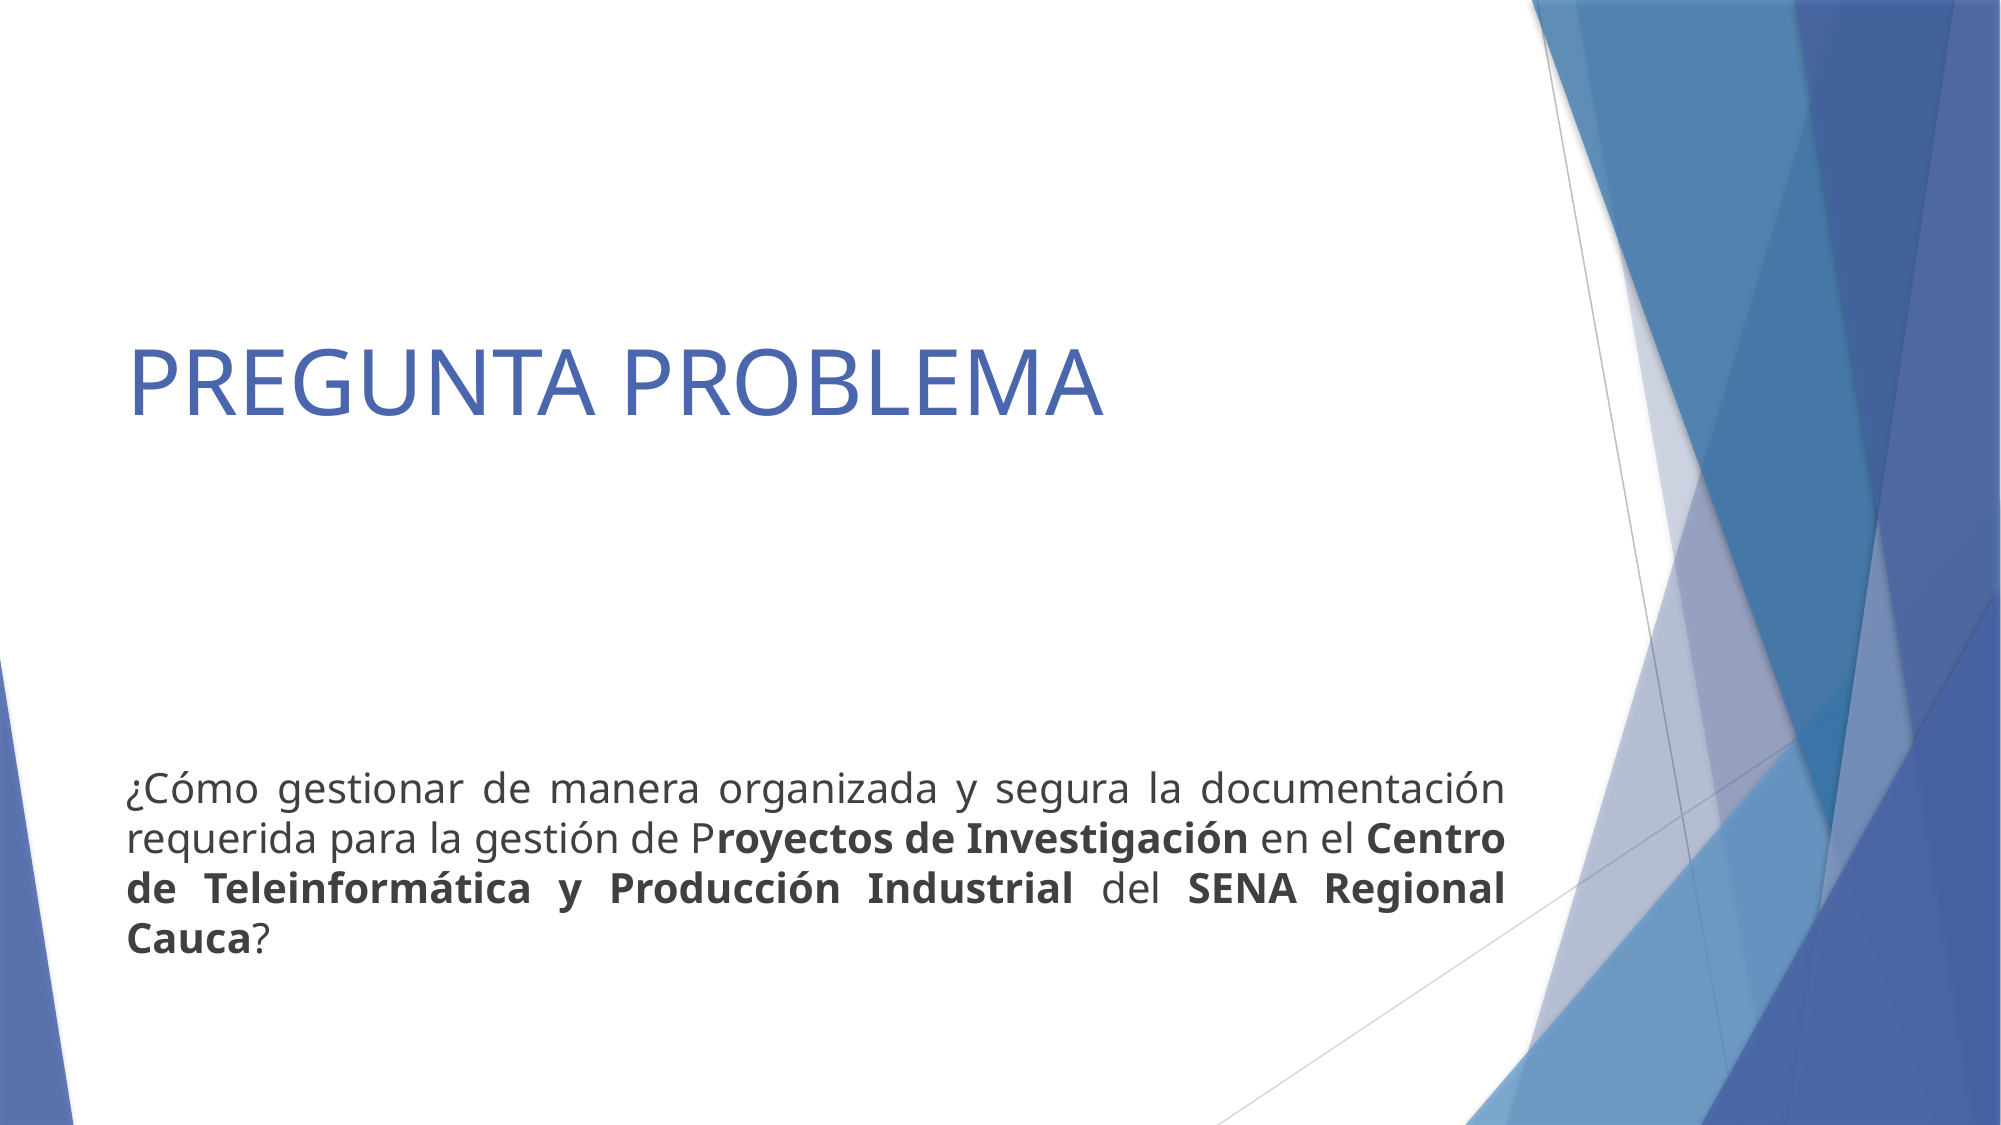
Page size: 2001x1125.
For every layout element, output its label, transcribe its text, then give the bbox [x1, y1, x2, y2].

list ¿Cómo gestionar de manera organizada y segura la documentación requerida para la gestión de Proyectos de Investigación en el Centro de Teleinformática y Producción Industrial del SENA Regional Cauca? [111, 733, 1522, 992]
title PREGUNTA PROBLEMA [111, 99, 1522, 659]
